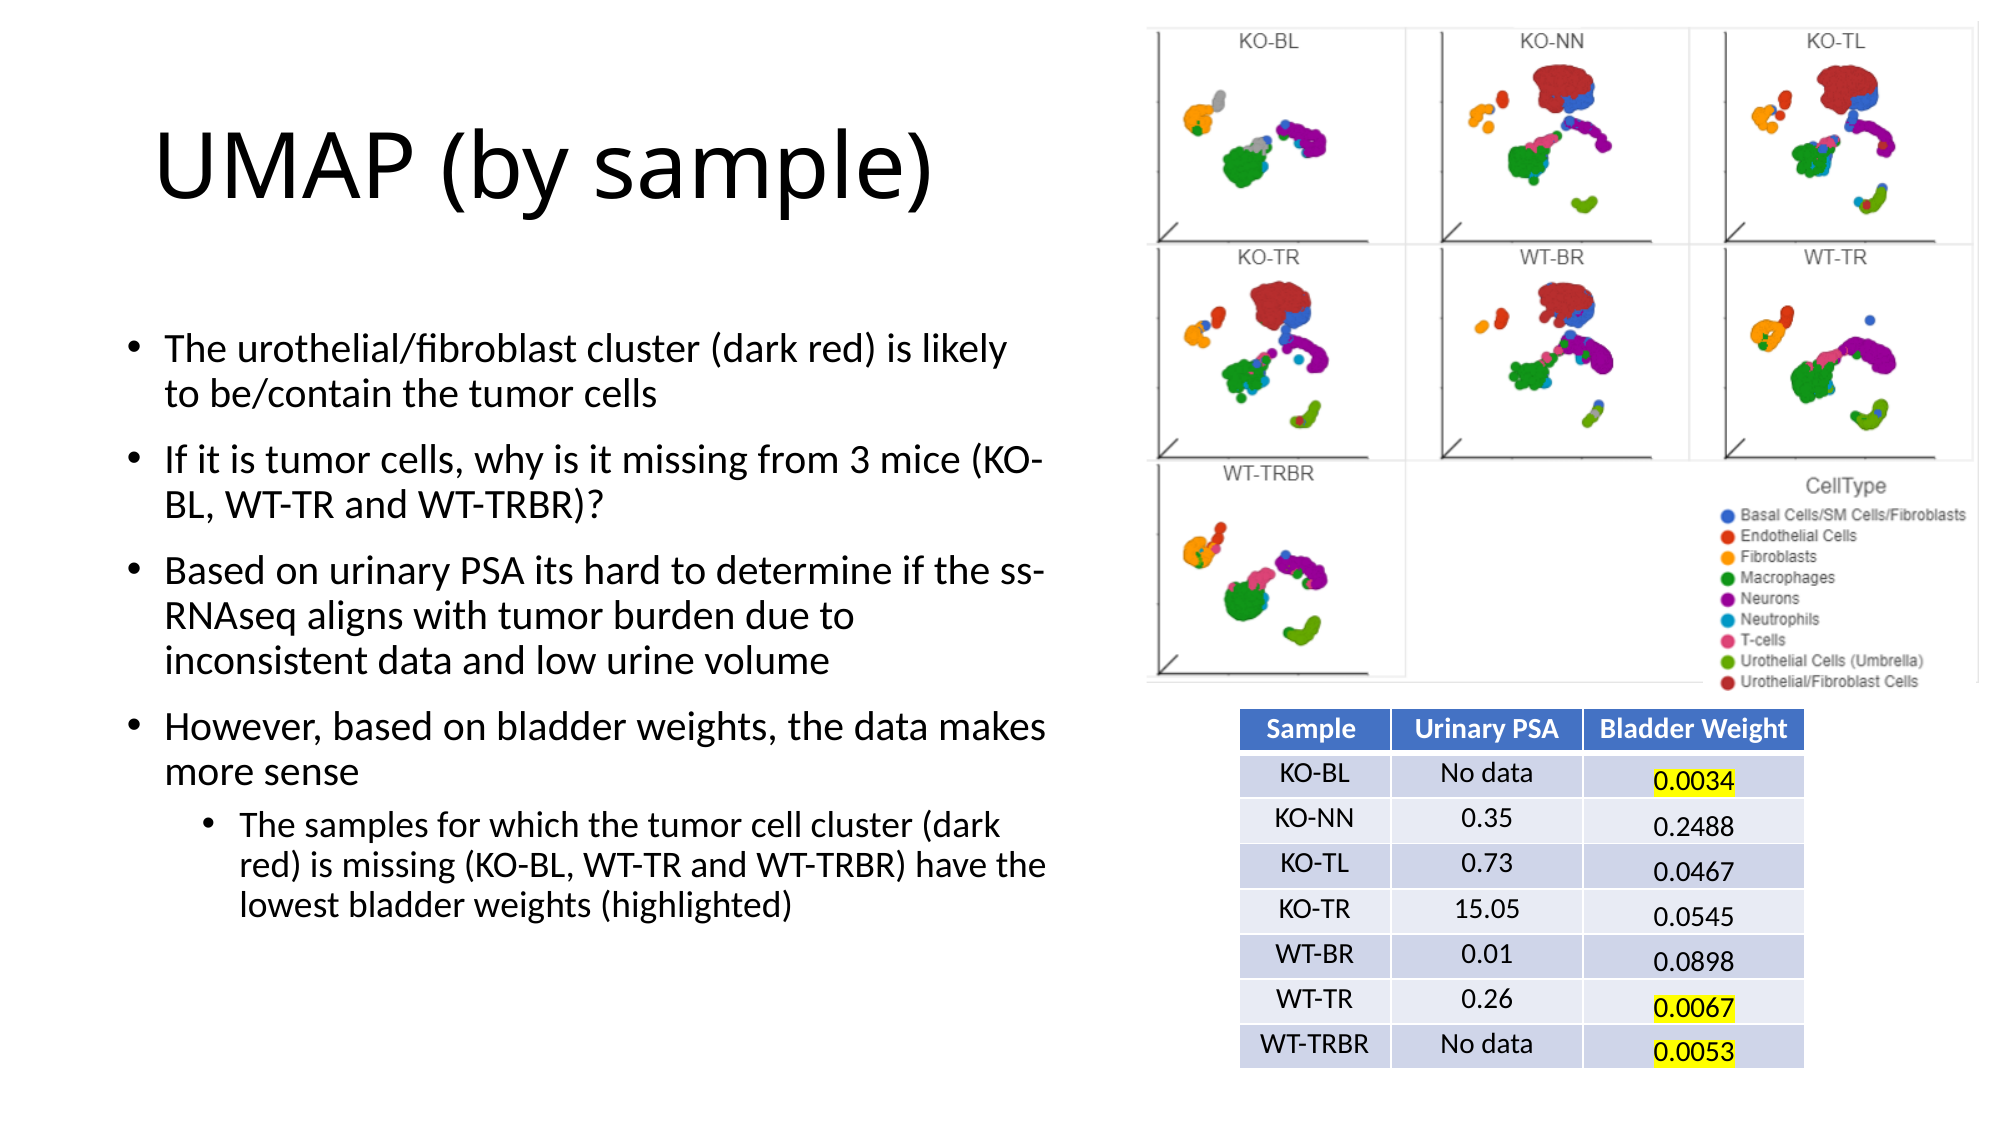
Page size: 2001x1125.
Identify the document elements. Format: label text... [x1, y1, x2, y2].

list The urothelial/fibroblast cluster (dark red) is likely to be/contain the tumor cells If it is tumor cells, why is it missing from 3 mice (KO-BL, WT-TR and WT-TRBR)? Based on urinary PSA its hard to determine if the ss-RNAseq aligns with tumor burden due to inconsistent data and low urine volume However, based on bladder weights, the data makes more sense The samples for which the tumor cell cluster (dark red) is missing (KO-BL, WT-TR and WT-TRBR) have the lowest bladder weights (highlighted) [111, 318, 1064, 1109]
table_cell 0.73 [1392, 844, 1582, 888]
table_cell 0.0067 [1584, 980, 1804, 1023]
table_cell WT-BR [1240, 935, 1390, 978]
picture [1146, 21, 1979, 691]
table_header Sample [1240, 709, 1390, 750]
table_cell No data [1392, 1025, 1582, 1068]
table_cell KO-TL [1240, 844, 1390, 888]
table_cell 0.01 [1392, 935, 1582, 978]
table_header Bladder Weight [1584, 709, 1804, 750]
table_cell KO-NN [1240, 799, 1390, 843]
table_cell KO-BL [1240, 756, 1390, 797]
table_cell 0.0034 [1584, 756, 1804, 797]
table_cell 0.0898 [1584, 935, 1804, 978]
table_cell KO-TR [1240, 890, 1390, 933]
table_cell 0.0467 [1584, 844, 1804, 888]
table_cell 0.2488 [1584, 799, 1804, 843]
table_cell 0.0545 [1584, 890, 1804, 933]
table_cell No data [1392, 756, 1582, 797]
table_cell WT-TR [1240, 980, 1390, 1023]
table_cell 0.0053 [1584, 1025, 1804, 1068]
table_cell 0.26 [1392, 980, 1582, 1023]
table_cell 15.05 [1392, 890, 1582, 933]
table_header Urinary PSA [1392, 709, 1582, 750]
table_cell 0.35 [1392, 799, 1582, 843]
table_cell WT-TRBR [1240, 1025, 1390, 1068]
title UMAP (by sample) [137, 59, 1146, 278]
